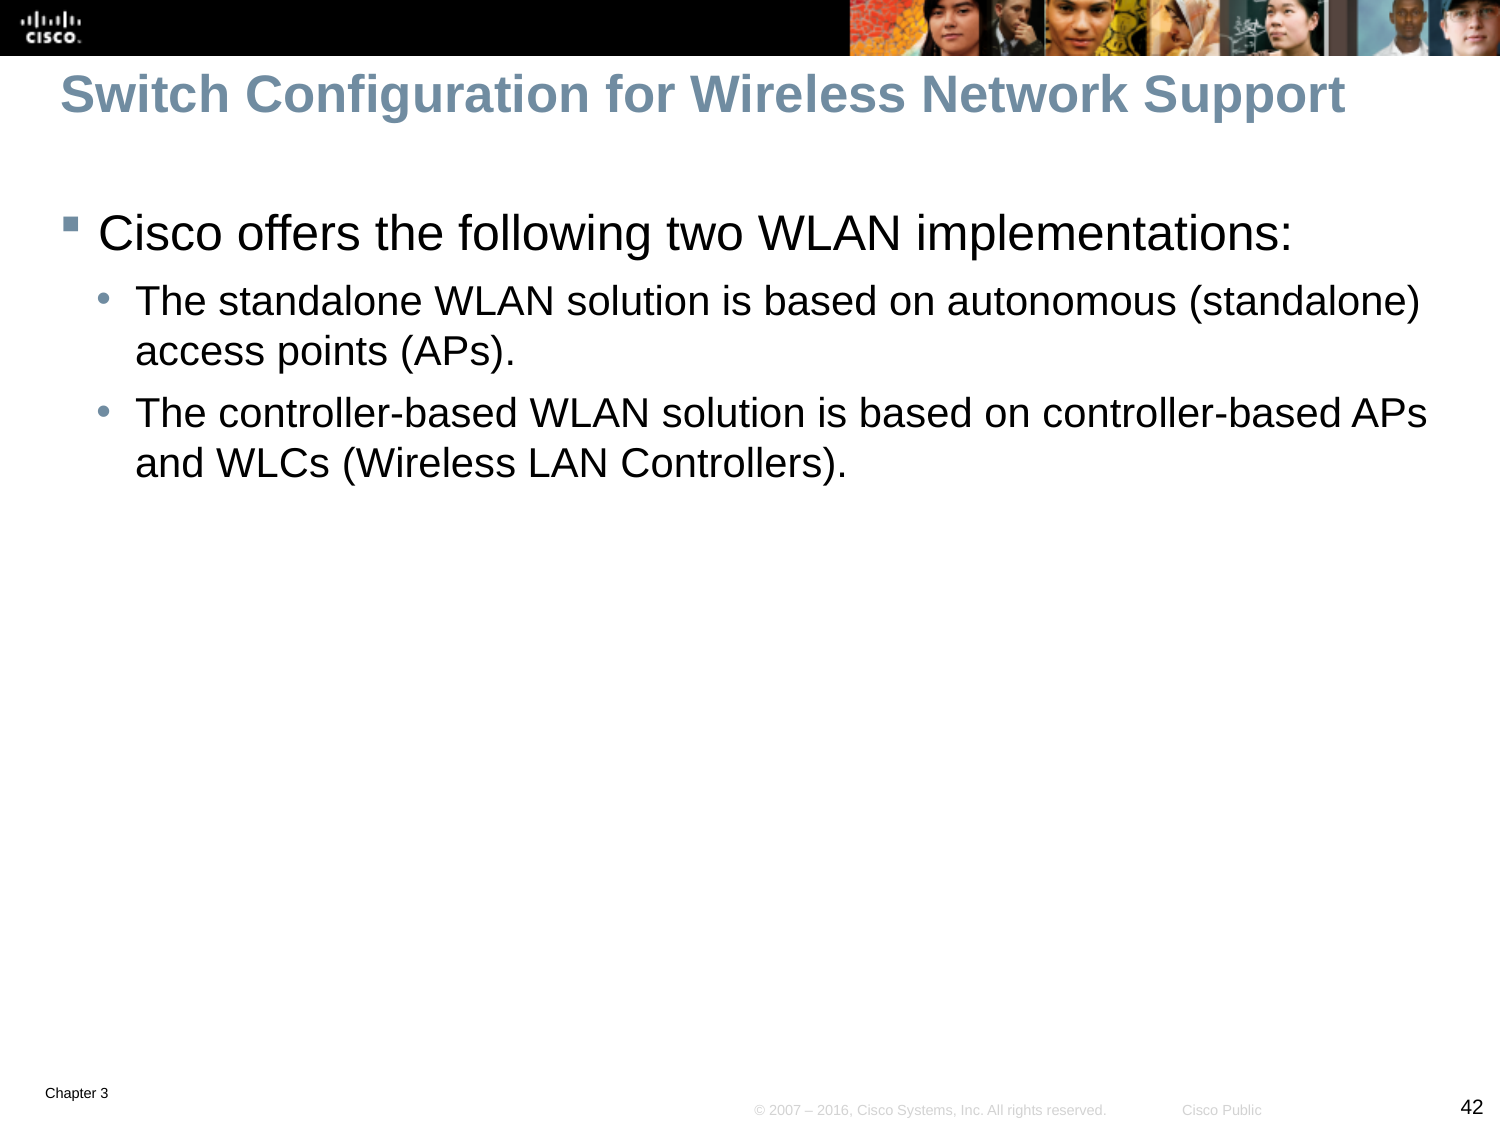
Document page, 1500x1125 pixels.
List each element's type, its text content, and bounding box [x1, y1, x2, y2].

picture [0, 0, 1500, 56]
list Cisco offers the following two WLAN implementations: The standalone WLAN solution is based on autonomous (standalone) access points (APs). The controller-based WLAN solution is based on controller-based APs and WLCs (Wireless LAN Controllers). [45, 193, 1444, 1037]
title Switch Configuration for Wireless Network Support [45, 59, 1444, 182]
